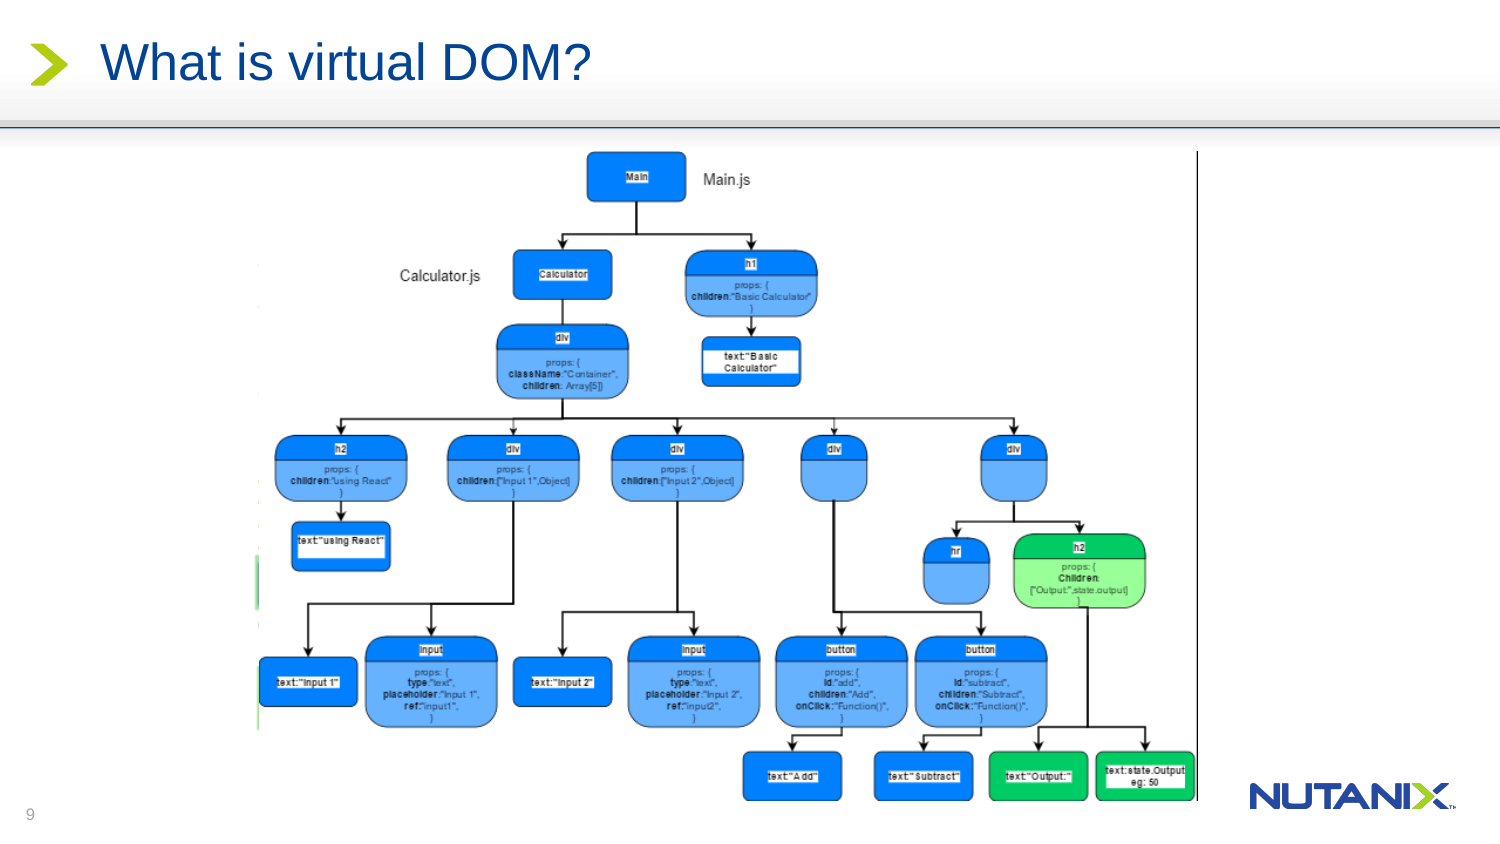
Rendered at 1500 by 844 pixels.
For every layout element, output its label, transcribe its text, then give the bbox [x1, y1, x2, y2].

picture [89, 150, 1225, 811]
title What is virtual DOM? [87, 31, 1451, 99]
picture [1250, 783, 1456, 809]
